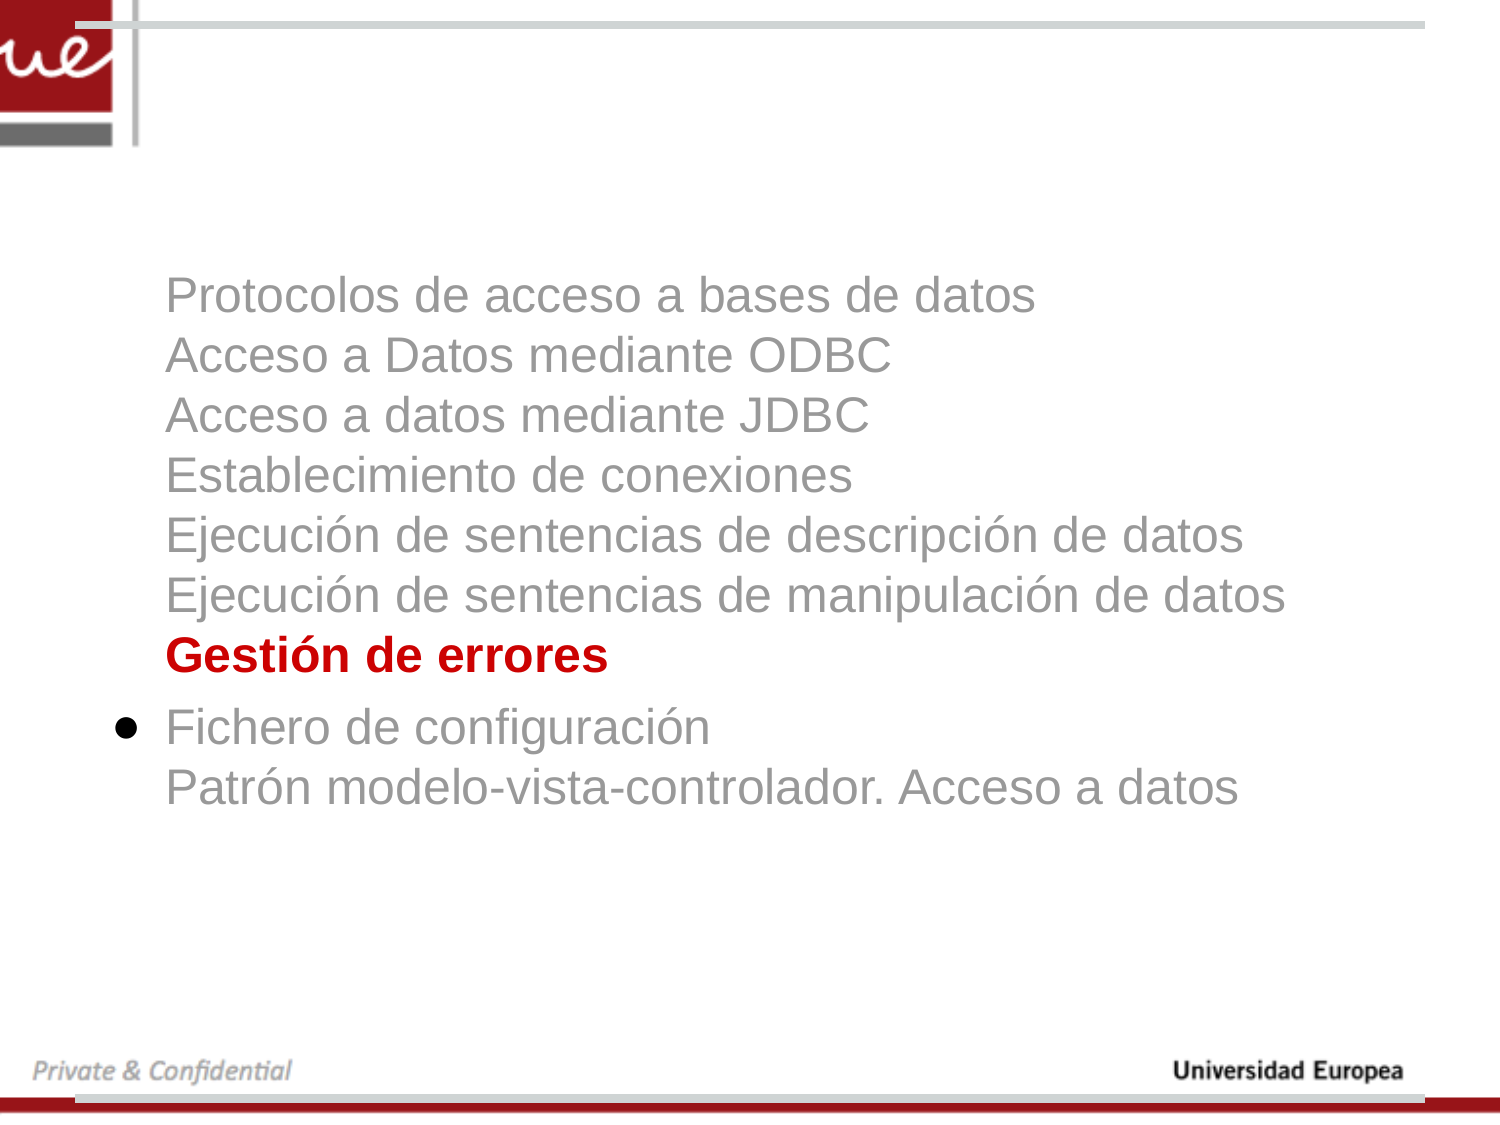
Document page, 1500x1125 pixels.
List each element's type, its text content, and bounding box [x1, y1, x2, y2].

list Protocolos de acceso a bases de datos Acceso a Datos mediante ODBC Acceso a datos mediante JDBC Establecimiento de conexiones Ejecución de sentencias de descripción de datos Ejecución de sentencias de manipulación de datos Gestión de errores Fichero de configuración Patrón modelo-vista-controlador. Acceso a datos [75, 187, 1439, 1033]
picture [0, 0, 1500, 1125]
